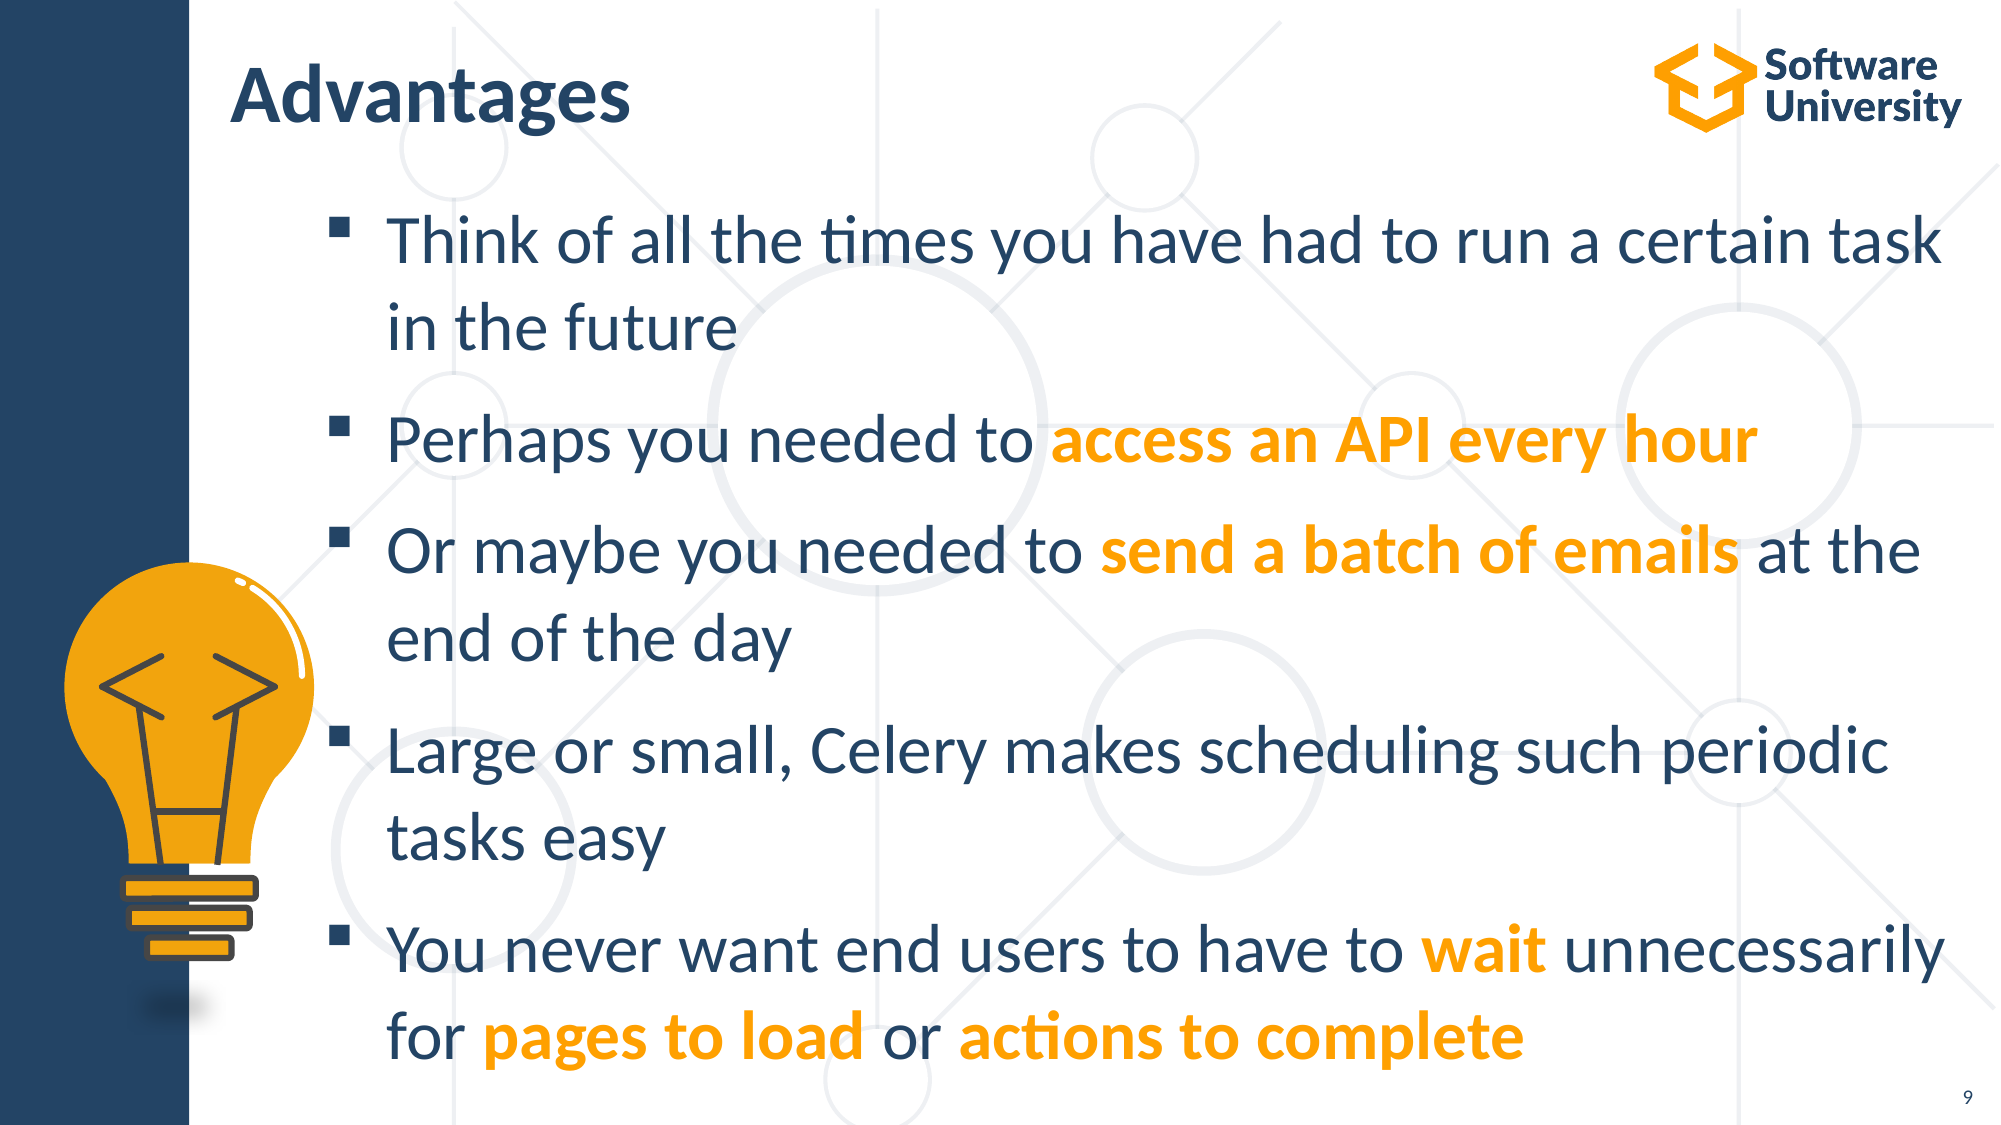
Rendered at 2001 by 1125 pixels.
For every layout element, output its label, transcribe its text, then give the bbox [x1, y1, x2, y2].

title Advantages [212, 16, 1628, 162]
slide_number 9 [1927, 1067, 1989, 1117]
picture [1641, 31, 1973, 145]
list Think of all the times you have had to run a certain task in the future Perhaps you needed to access an API every hour Or maybe you needed to send a batch of emails at the end of the day Large or small, Celery makes scheduling such periodic tasks easy You never want end users to have to wait unnecessarily for pages to load or actions to complete [306, 183, 1968, 1094]
